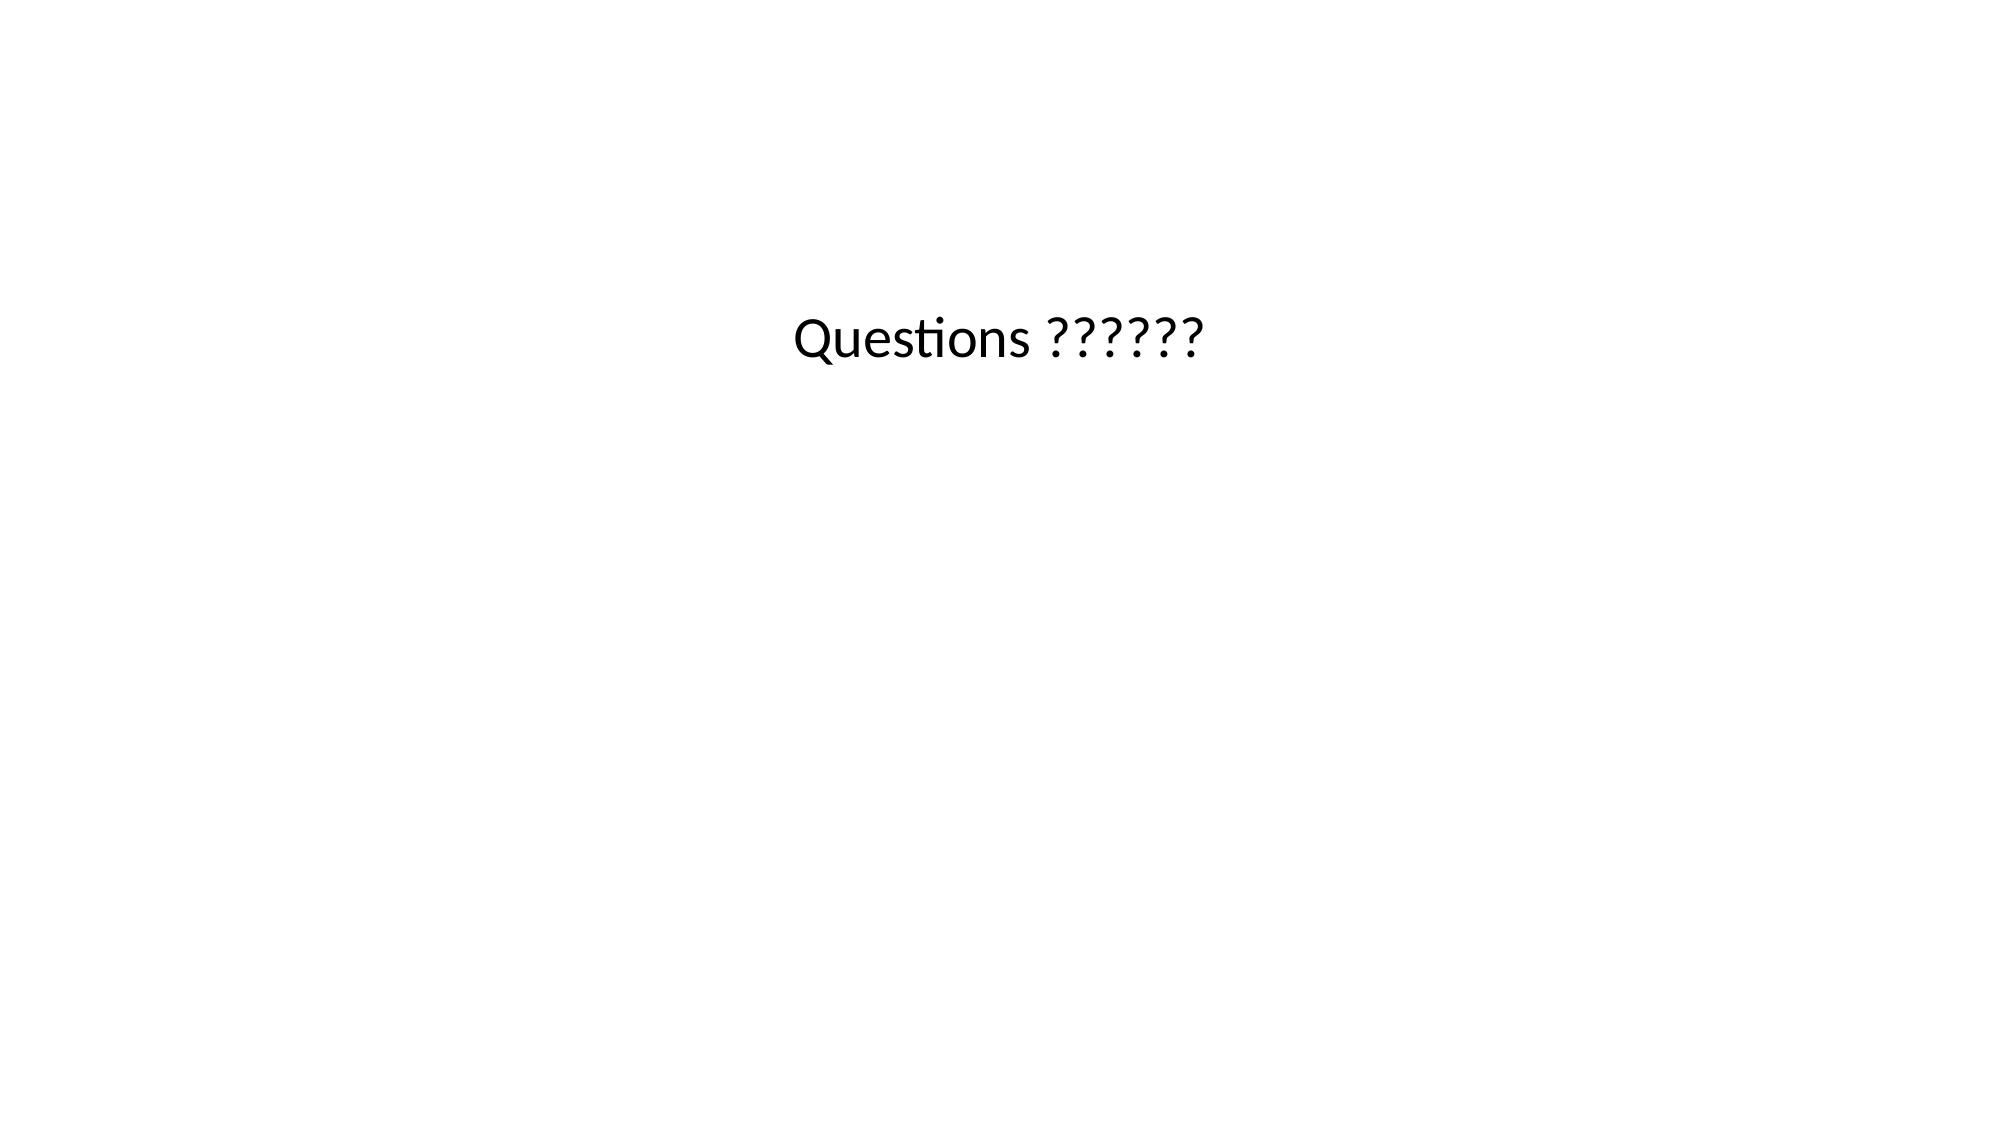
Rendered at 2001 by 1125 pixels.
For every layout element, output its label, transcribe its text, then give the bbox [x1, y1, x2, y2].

list Questions ?????? [137, 299, 1863, 1014]
